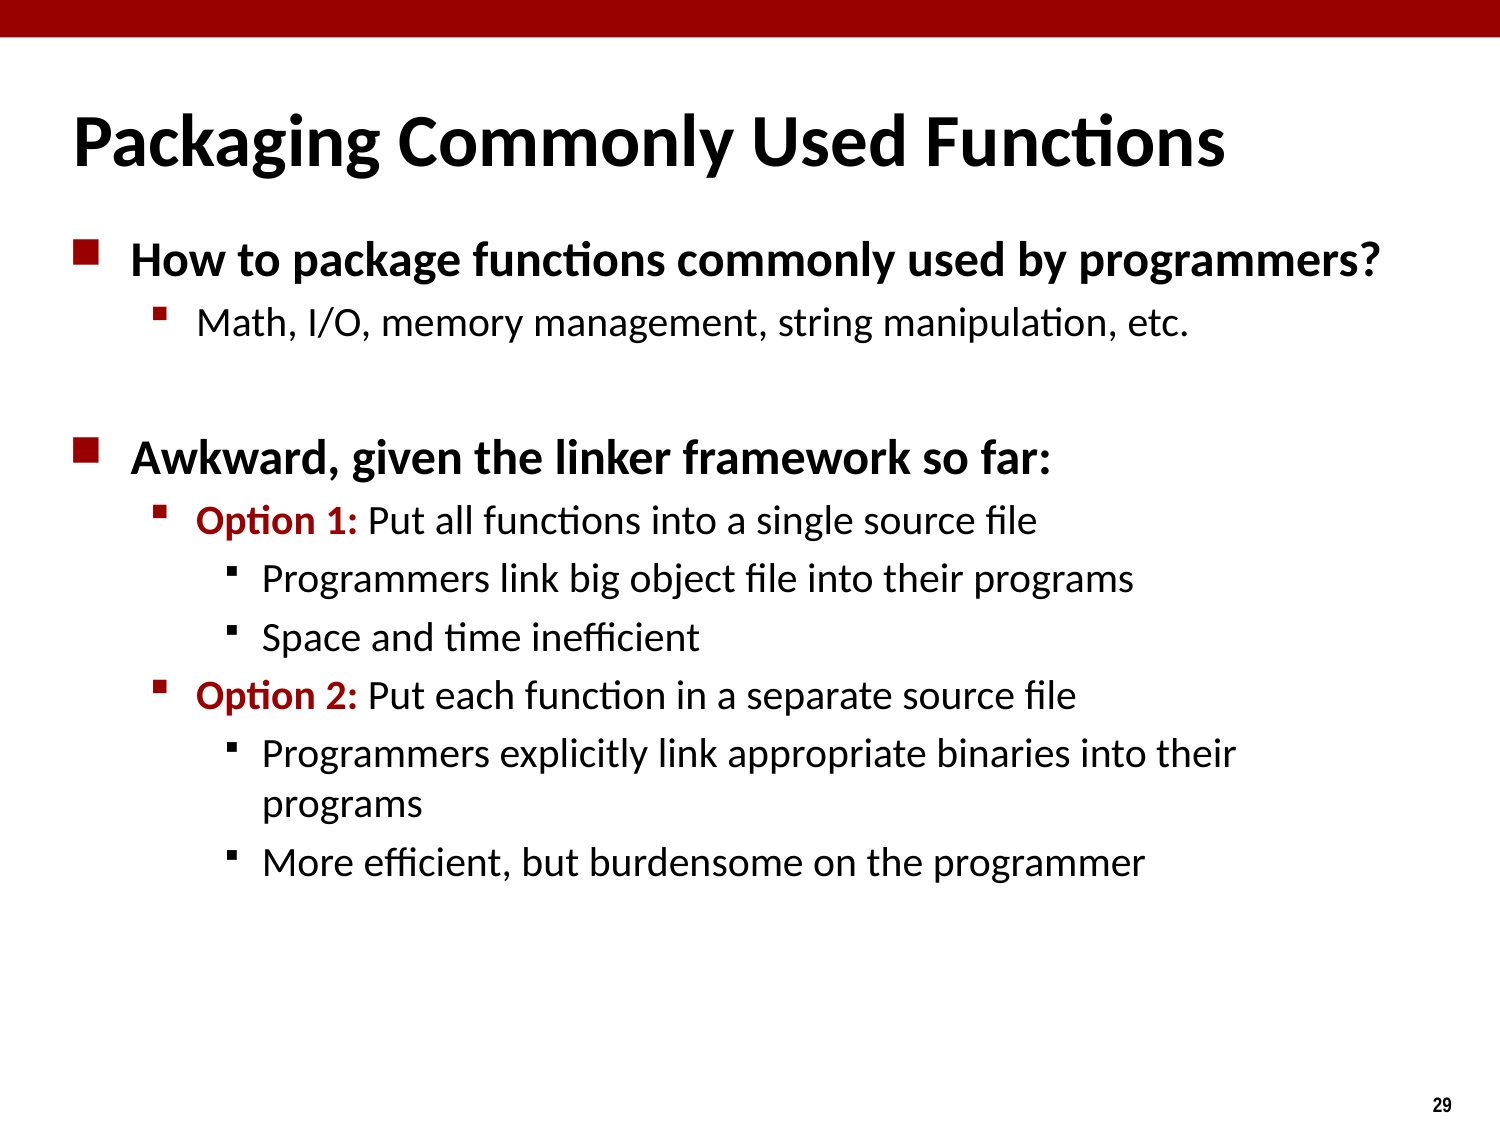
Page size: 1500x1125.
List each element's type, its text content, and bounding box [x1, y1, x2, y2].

list How to package functions commonly used by programmers? Math, I/O, memory management, string manipulation, etc. Awkward, given the linker framework so far: Option 1: Put all functions into a single source file Programmers link big object file into their programs Space and time inefficient Option 2: Put each function in a separate source file Programmers explicitly link appropriate binaries into their programs More efficient, but burdensome on the programmer [59, 218, 1423, 1088]
title Packaging Commonly Used Functions [57, 49, 1500, 224]
